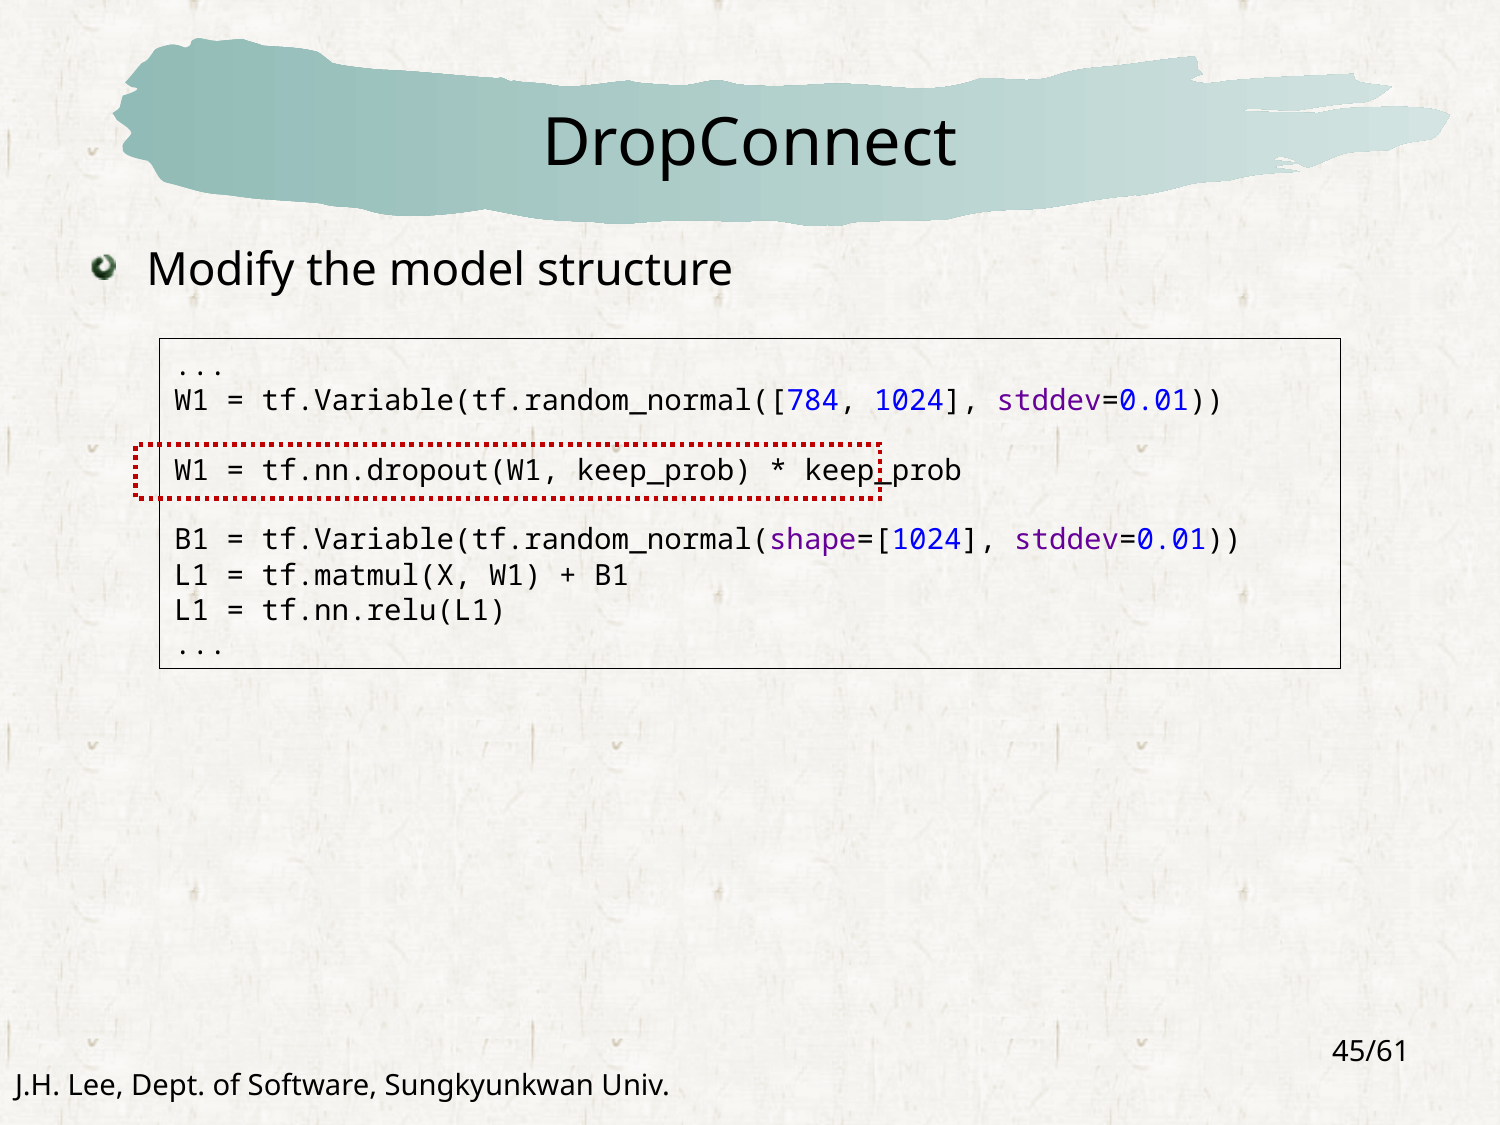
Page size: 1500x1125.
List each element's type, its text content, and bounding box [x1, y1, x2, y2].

slide_number 45/61 [1074, 1024, 1426, 1103]
text_box [135, 444, 880, 499]
list Modify the model structure [75, 231, 1425, 1005]
title DropConnect [75, 45, 1425, 231]
picture [0, 0, 1500, 1125]
footer J.H. Lee, Dept. of Software, Sungkyunkwan Univ. [0, 1058, 762, 1102]
text_box ... W1 = tf.Variable(tf.random_normal([784, 1024], stddev=0.01)) W1 = tf.nn.dropout(W1, keep_prob) * keep_prob B1 = tf.Variable(tf.random_normal(shape=[1024], stddev=0.01)) L1 = tf.matmul(X, W1) + B1 L1 = tf.nn.relu(L1) ... [159, 338, 1341, 669]
